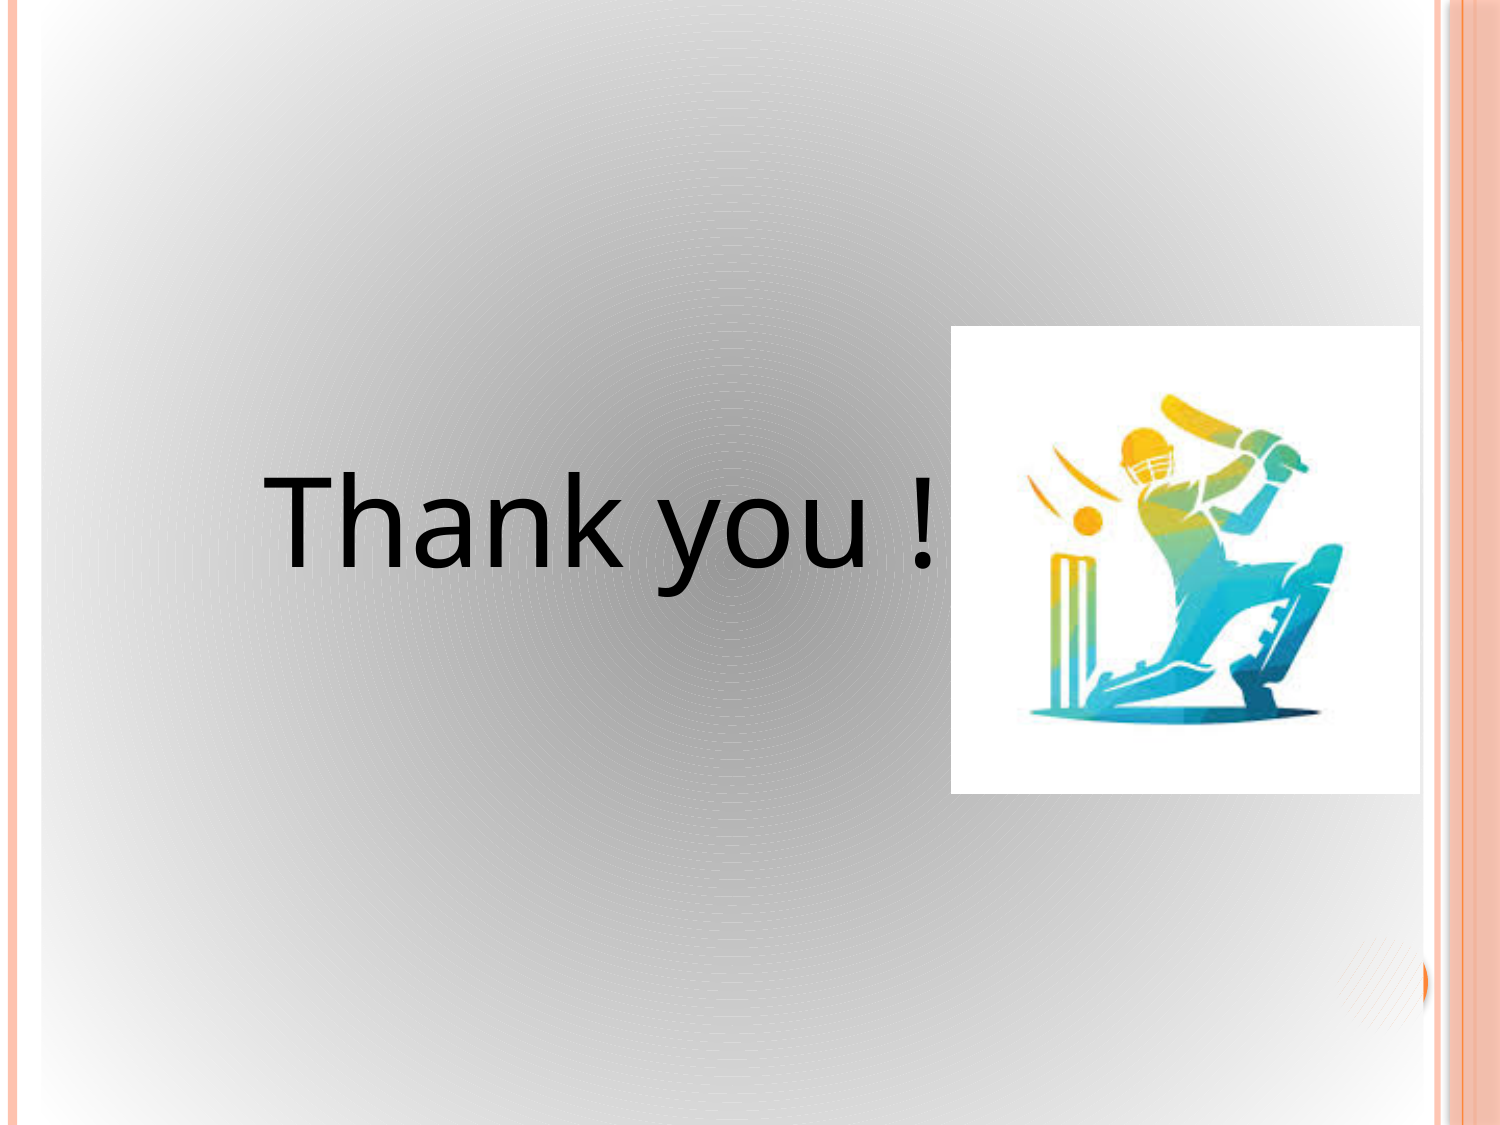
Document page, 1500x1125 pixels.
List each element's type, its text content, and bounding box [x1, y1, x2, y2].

list Thank you ! [41, 0, 1424, 1125]
picture [951, 325, 1420, 795]
